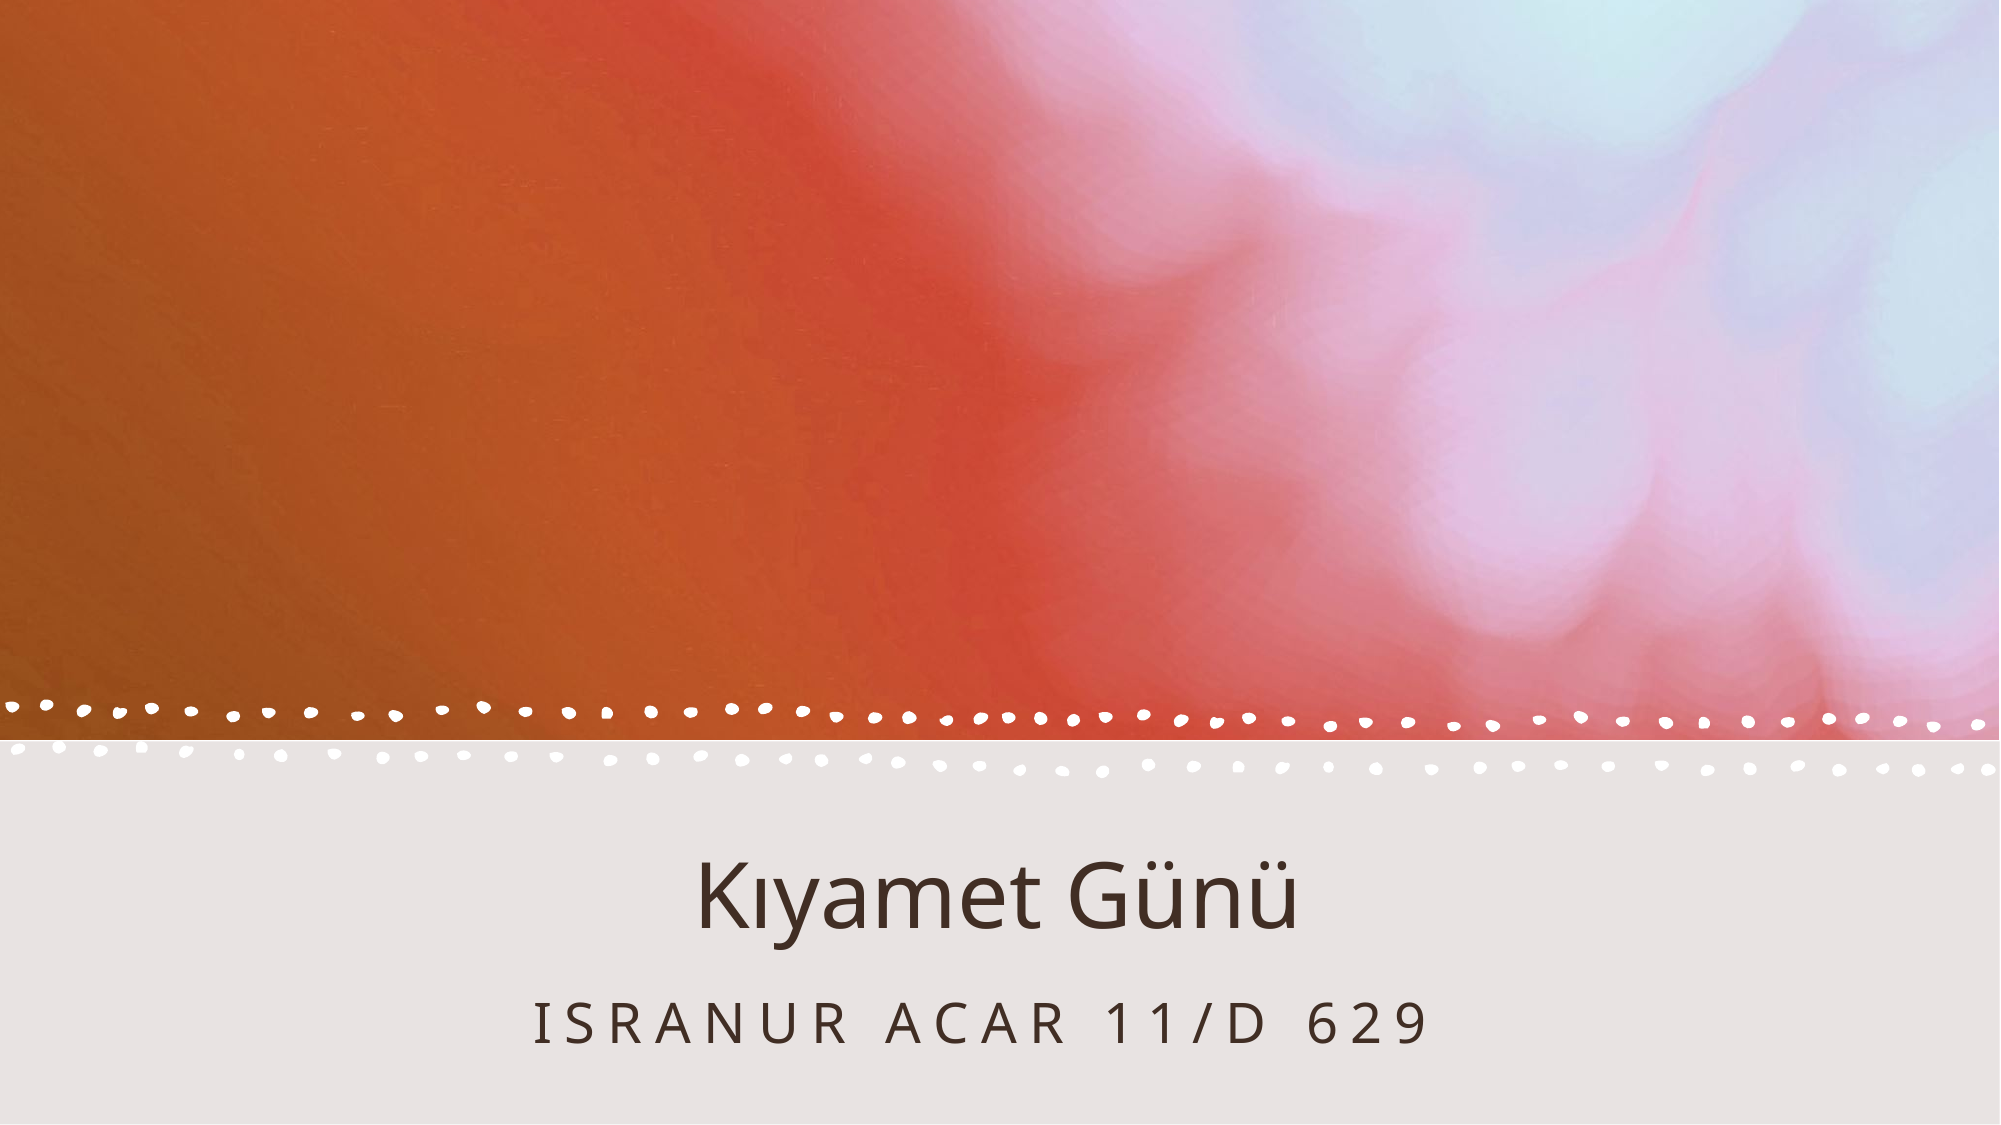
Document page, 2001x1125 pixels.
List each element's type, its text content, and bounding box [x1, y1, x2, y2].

picture [0, 0, 1999, 740]
title Kıyamet Günü [339, 809, 1657, 955]
text_box [0, 740, 2000, 1125]
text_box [4, 697, 2000, 779]
subtitle ISRANUR ACAR 11/D 629 [456, 980, 1506, 1064]
